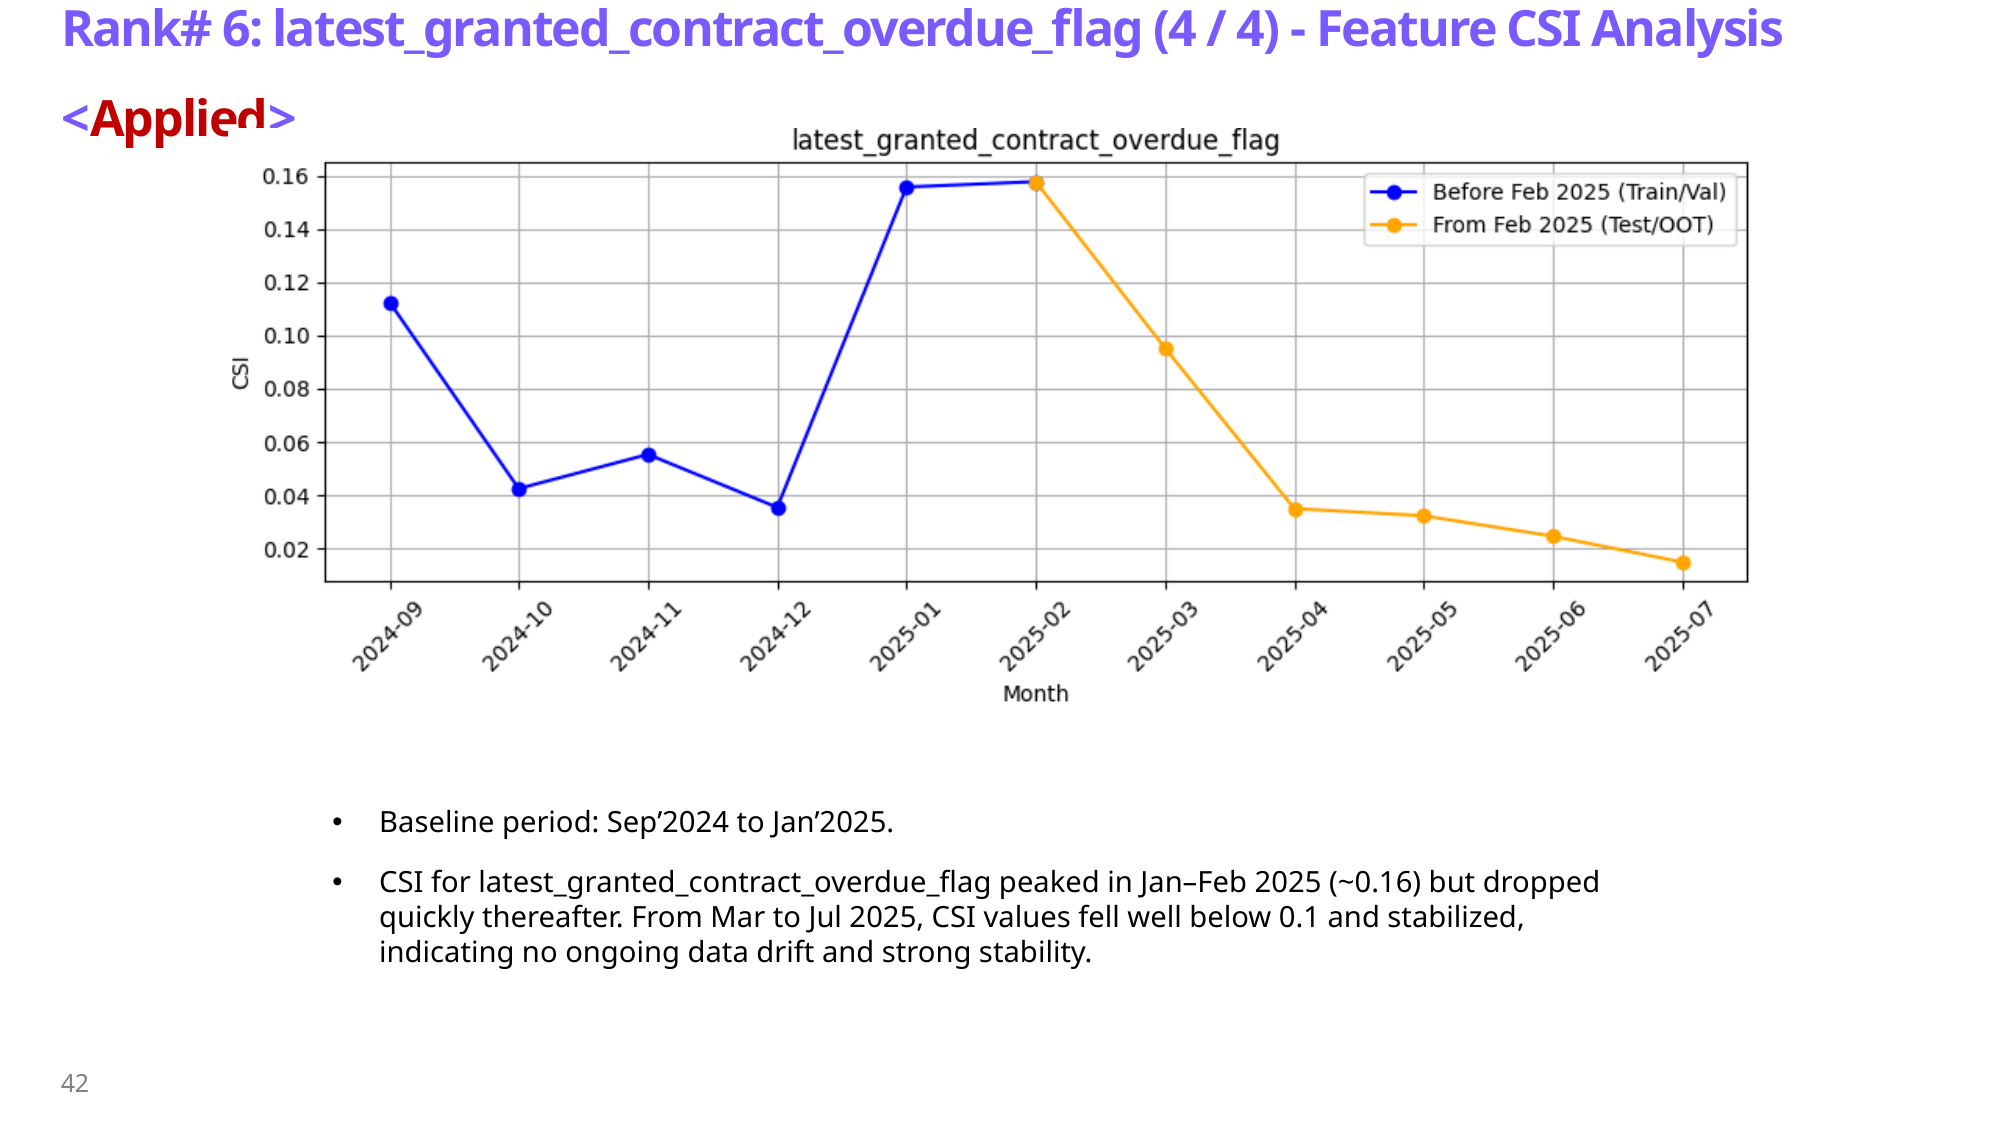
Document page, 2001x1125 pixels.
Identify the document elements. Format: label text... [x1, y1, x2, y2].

text_box Baseline period: Sep’2024 to Jan’2025. CSI for latest_granted_contract_overdue_flag peaked in Jan–Feb 2025 (~0.16) but dropped quickly thereafter. From Mar to Jul 2025, CSI values fell well below 0.1 and stabilized, indicating no ongoing data drift and strong stability. [317, 796, 1683, 976]
text_box 42 [45, 1054, 496, 1115]
title Rank# 6: latest_granted_contract_overdue_flag (4 / 4) - Feature CSI Analysis <Applied>​ [46, 0, 1802, 114]
picture [228, 128, 1772, 711]
